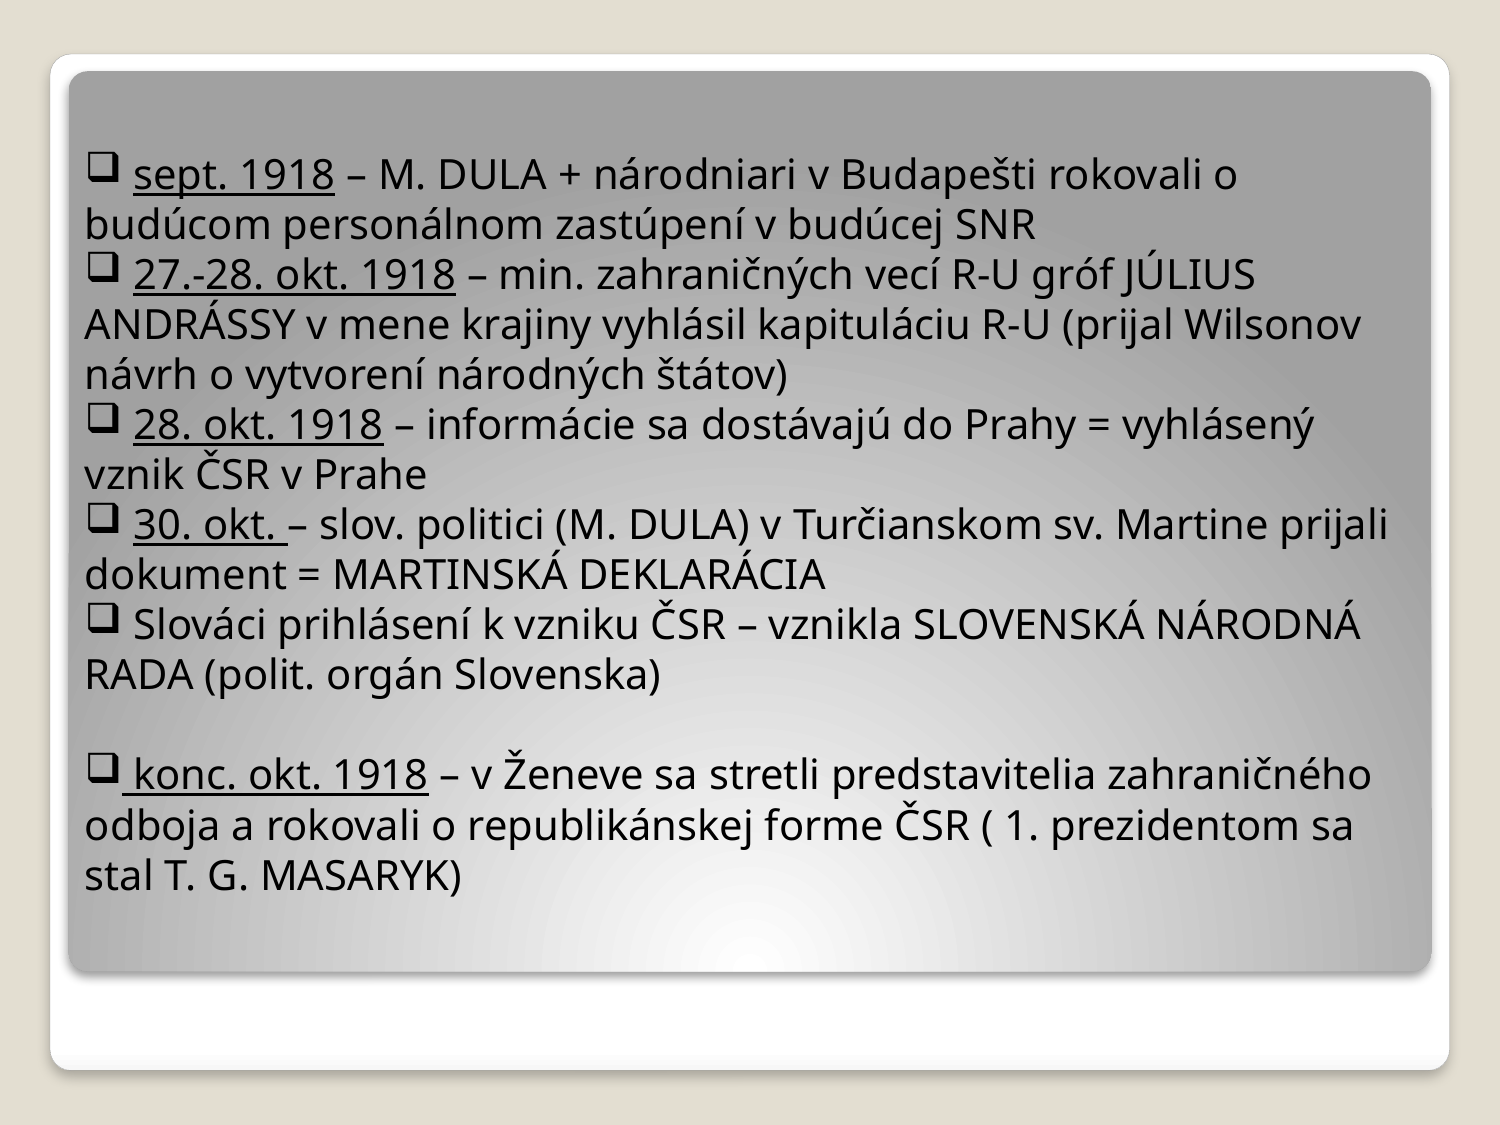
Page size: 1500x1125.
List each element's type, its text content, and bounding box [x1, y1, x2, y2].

text_box sept. 1918 – M. DULA + národniari v Budapešti rokovali o budúcom personálnom zastúpení v budúcej SNR 27.-28. okt. 1918 – min. zahraničných vecí R-U gróf JÚLIUS ANDRÁSSY v mene krajiny vyhlásil kapituláciu R-U (prijal Wilsonov návrh o vytvorení národných štátov) 28. okt. 1918 – informácie sa dostávajú do Prahy = vyhlásený vznik ČSR v Prahe 30. okt. – slov. politici (M. DULA) v Turčianskom sv. Martine prijali dokument = MARTINSKÁ DEKLARÁCIA Slováci prihlásení k vzniku ČSR – vznikla SLOVENSKÁ NÁRODNÁ RADA (polit. orgán Slovenska) konc. okt. 1918 – v Ženeve sa stretli predstavitelia zahraničného odboja a rokovali o republikánskej forme ČSR ( 1. prezidentom sa stal T. G. MASARYK) [70, 140, 1430, 906]
